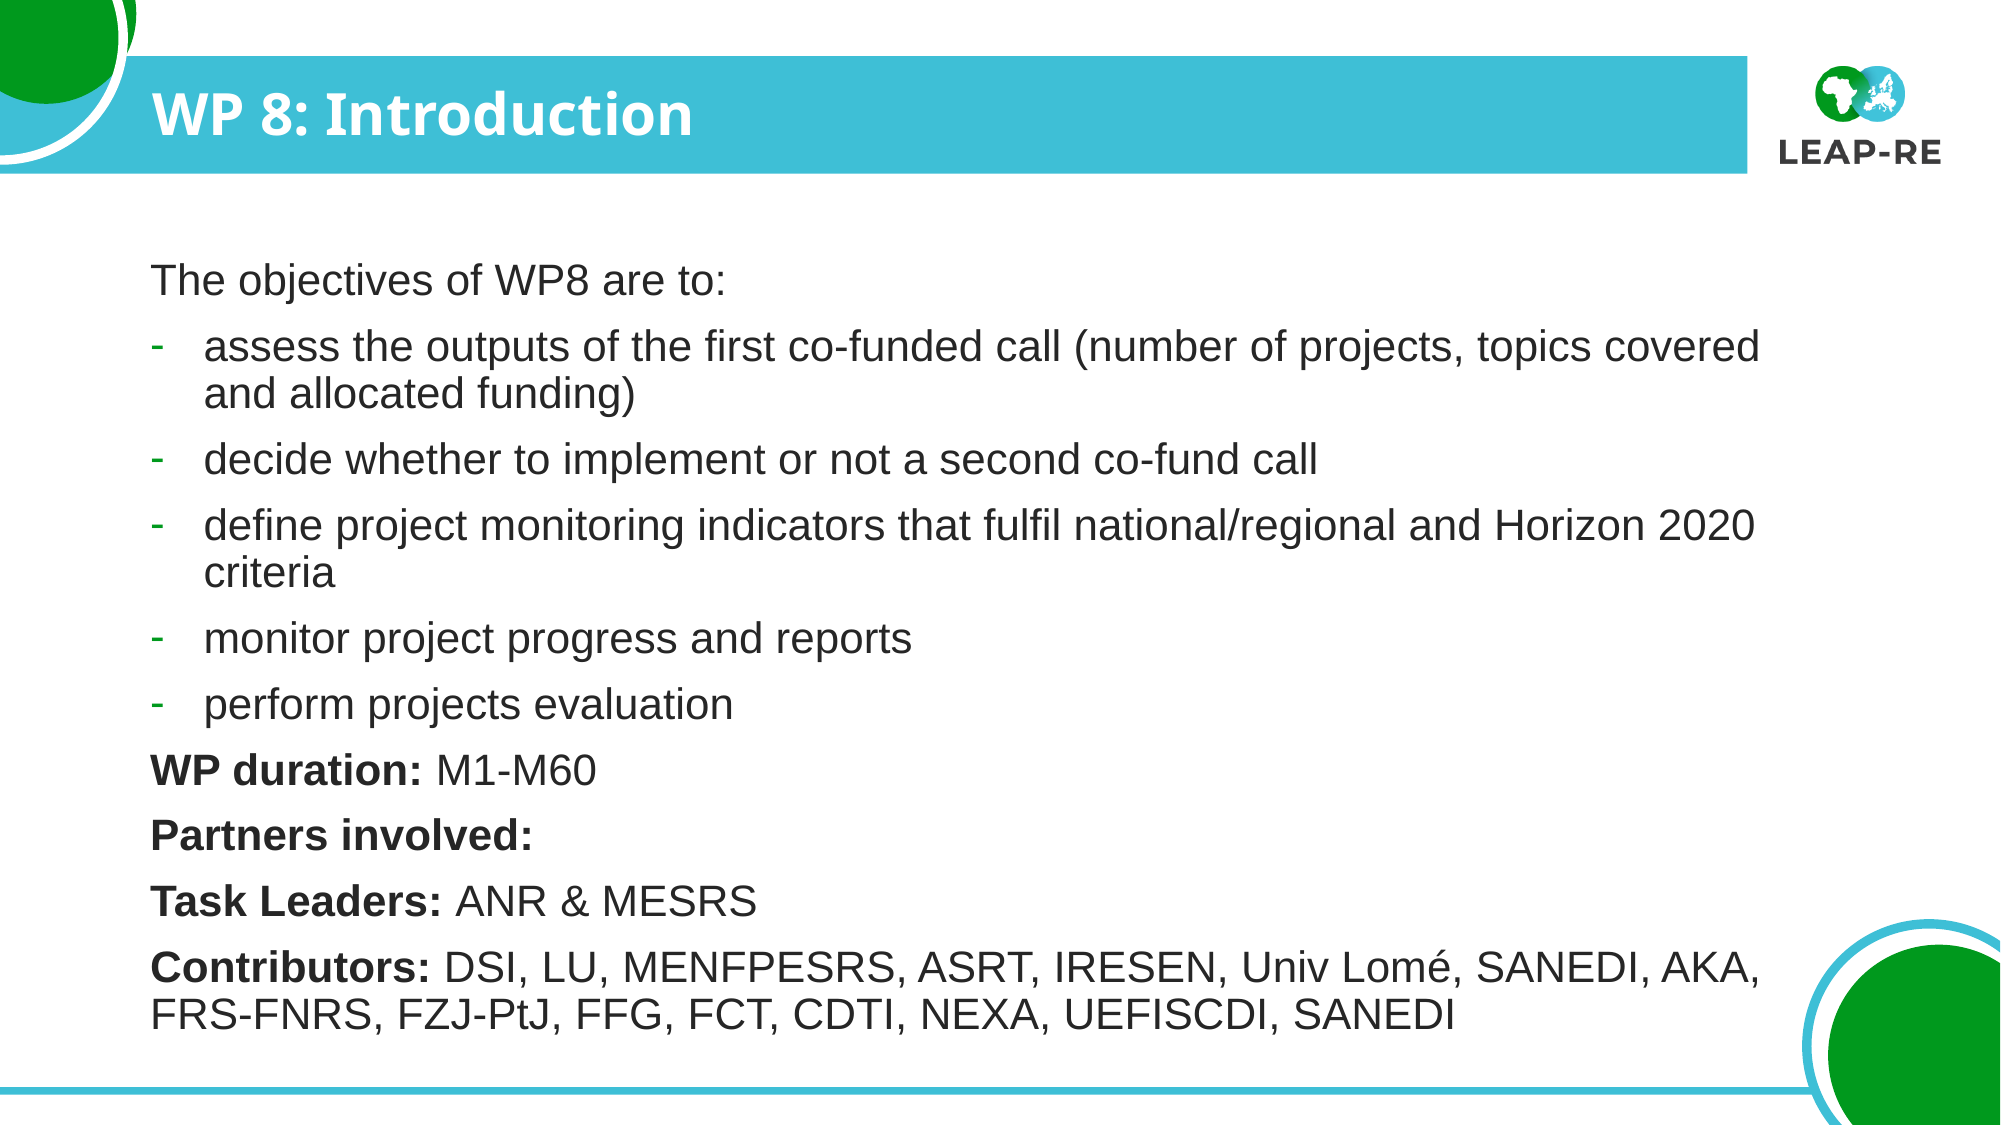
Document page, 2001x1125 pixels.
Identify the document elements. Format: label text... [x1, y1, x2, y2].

title WP 8: Introduction [137, 74, 1725, 159]
picture [1777, 63, 1943, 166]
list The objectives of WP8 are to: assess the outputs of the first co-funded call (number of projects, topics covered and allocated funding) decide whether to implement or not a second co-fund call define project monitoring indicators that fulfil national/regional and Horizon 2020 criteria monitor project progress and reports perform projects evaluation WP duration: M1-M60 Partners involved: Task Leaders: ANR & MESRS Contributors: DSI, LU, MENFPESRS, ASRT, IRESEN, Univ Lomé, SANEDI, AKA, FRS-FNRS, FZJ-PtJ, FFG, FCT, CDTI, NEXA, UEFISCDI, SANEDI [135, 196, 1830, 1051]
